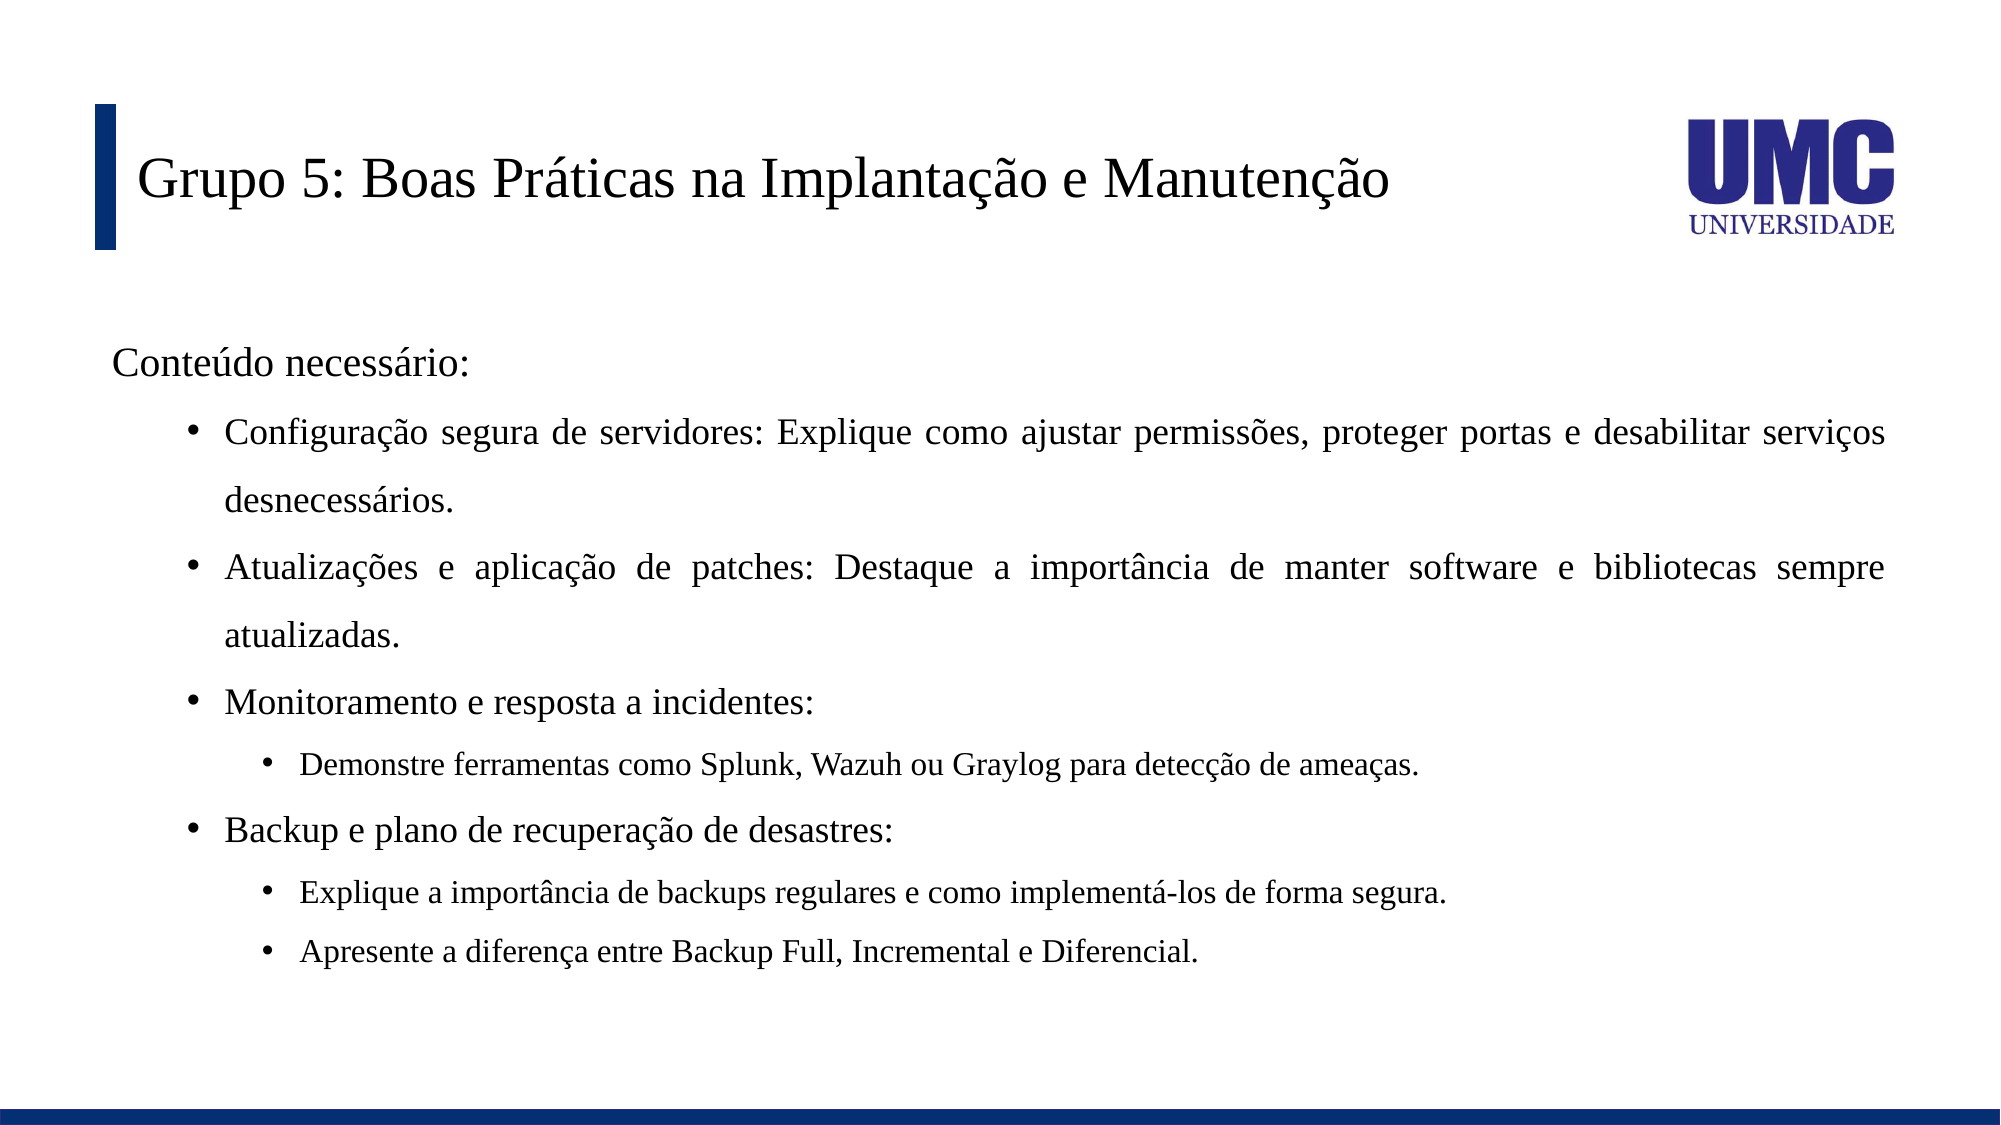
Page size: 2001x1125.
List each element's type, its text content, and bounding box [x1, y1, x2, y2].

picture [1, 1110, 1999, 1124]
picture [1686, 117, 1896, 237]
picture [95, 104, 116, 250]
list Conteúdo necessário: Configuração segura de servidores: Explique como ajustar permissões, proteger portas e desabilitar serviços desnecessários. Atualizações e aplicação de patches: Destaque a importância de manter software e bibliotecas sempre atualizadas. Monitoramento e resposta a incidentes: Demonstre ferramentas como Splunk, Wazuh ou Graylog para detecção de ameaças. Backup e plano de recuperação de desastres: Explique a importância de backups regulares e como implementá-los de forma segura. Apresente a diferença entre Backup Full, Incremental e Diferencial. [97, 302, 1903, 1017]
title Grupo 5: Boas Práticas na Implantação e Manutenção [122, 140, 1667, 214]
